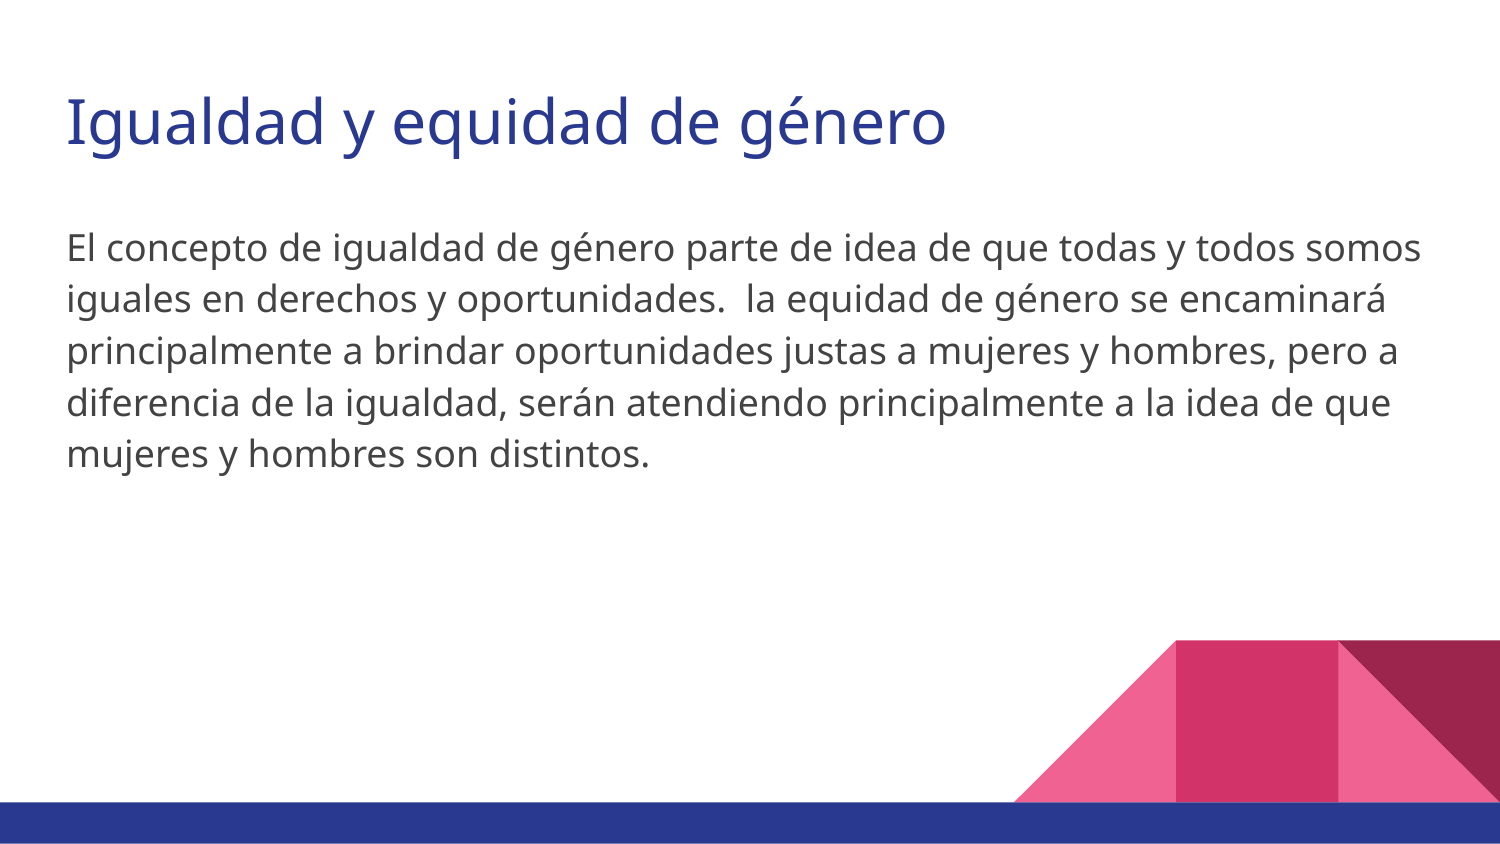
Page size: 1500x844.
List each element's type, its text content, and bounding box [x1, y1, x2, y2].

list El concepto de igualdad de género parte de idea de que todas y todos somos iguales en derechos y oportunidades. la equidad de género se encaminará principalmente a brindar oportunidades justas a mujeres y hombres, pero a diferencia de la igualdad, serán atendiendo principalmente a la idea de que mujeres y hombres son distintos. [51, 201, 1449, 750]
title Igualdad y equidad de género [51, 67, 1449, 167]
